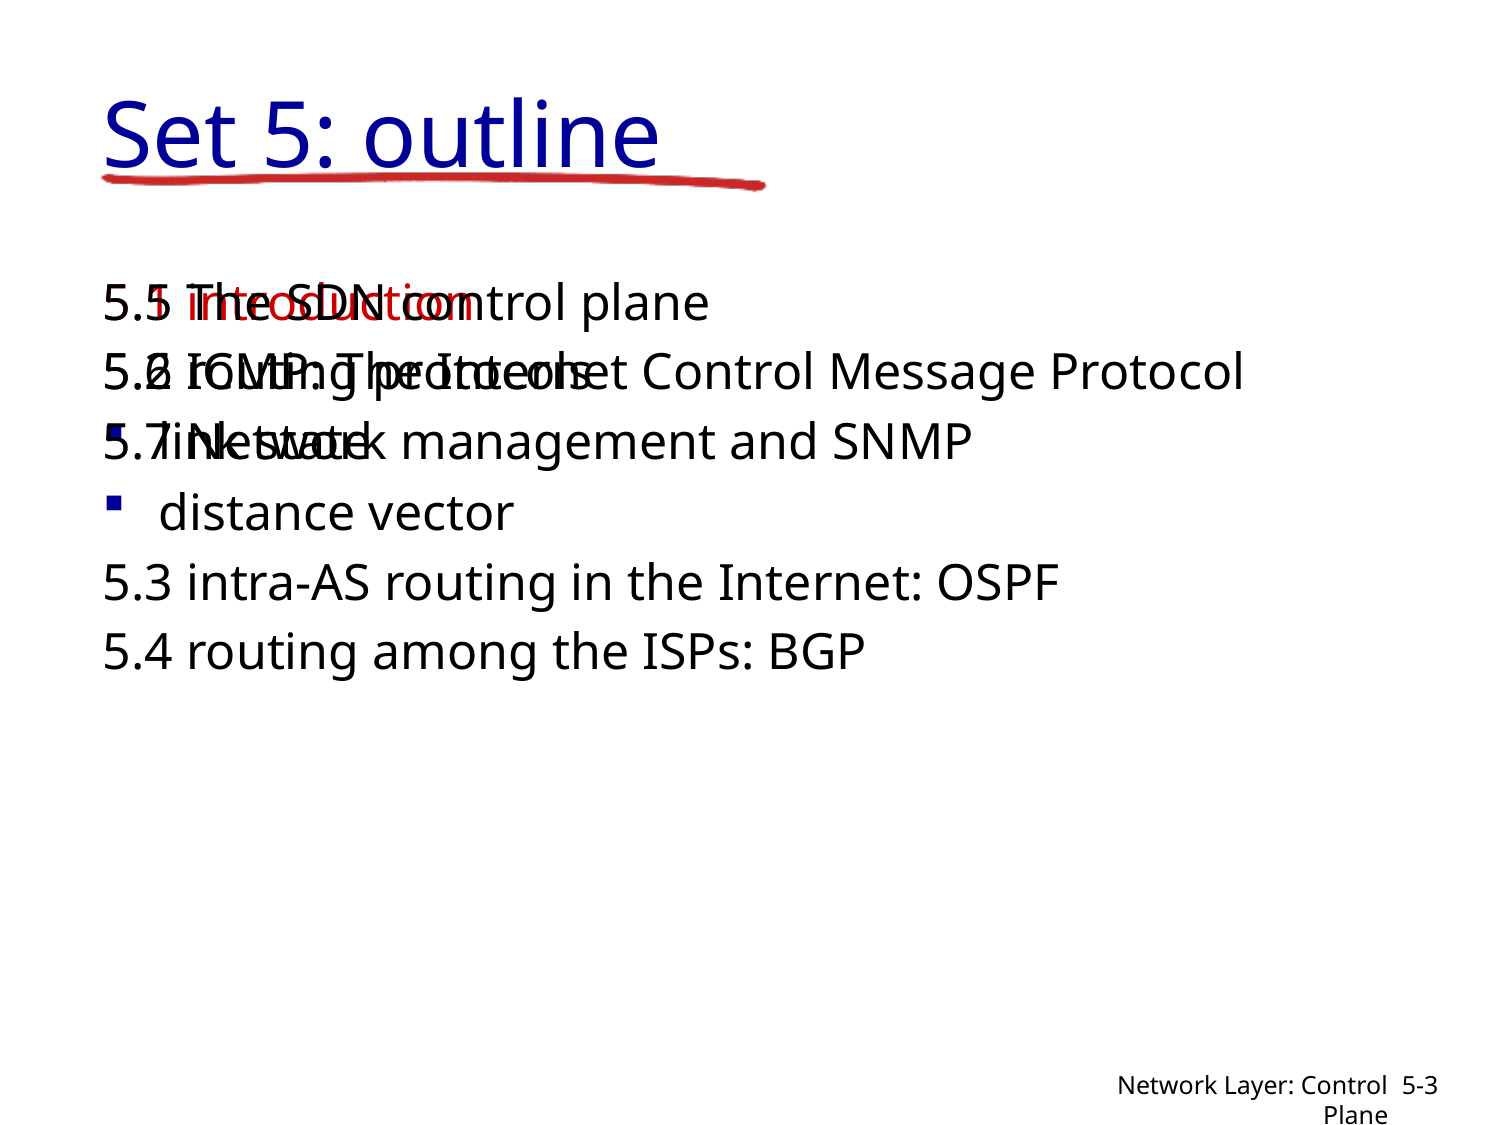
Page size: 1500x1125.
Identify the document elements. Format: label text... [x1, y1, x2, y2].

picture [98, 167, 774, 197]
text_box Set 5: outline [87, 37, 1363, 225]
slide_number 5-3 [1387, 1062, 1463, 1107]
footer Network Layer: Control Plane [1045, 1062, 1404, 1102]
list 5.5 The SDN control plane 5.6 ICMP: The Internet Control Message Protocol 5.7 Network management and SNMP [87, 262, 1363, 1025]
